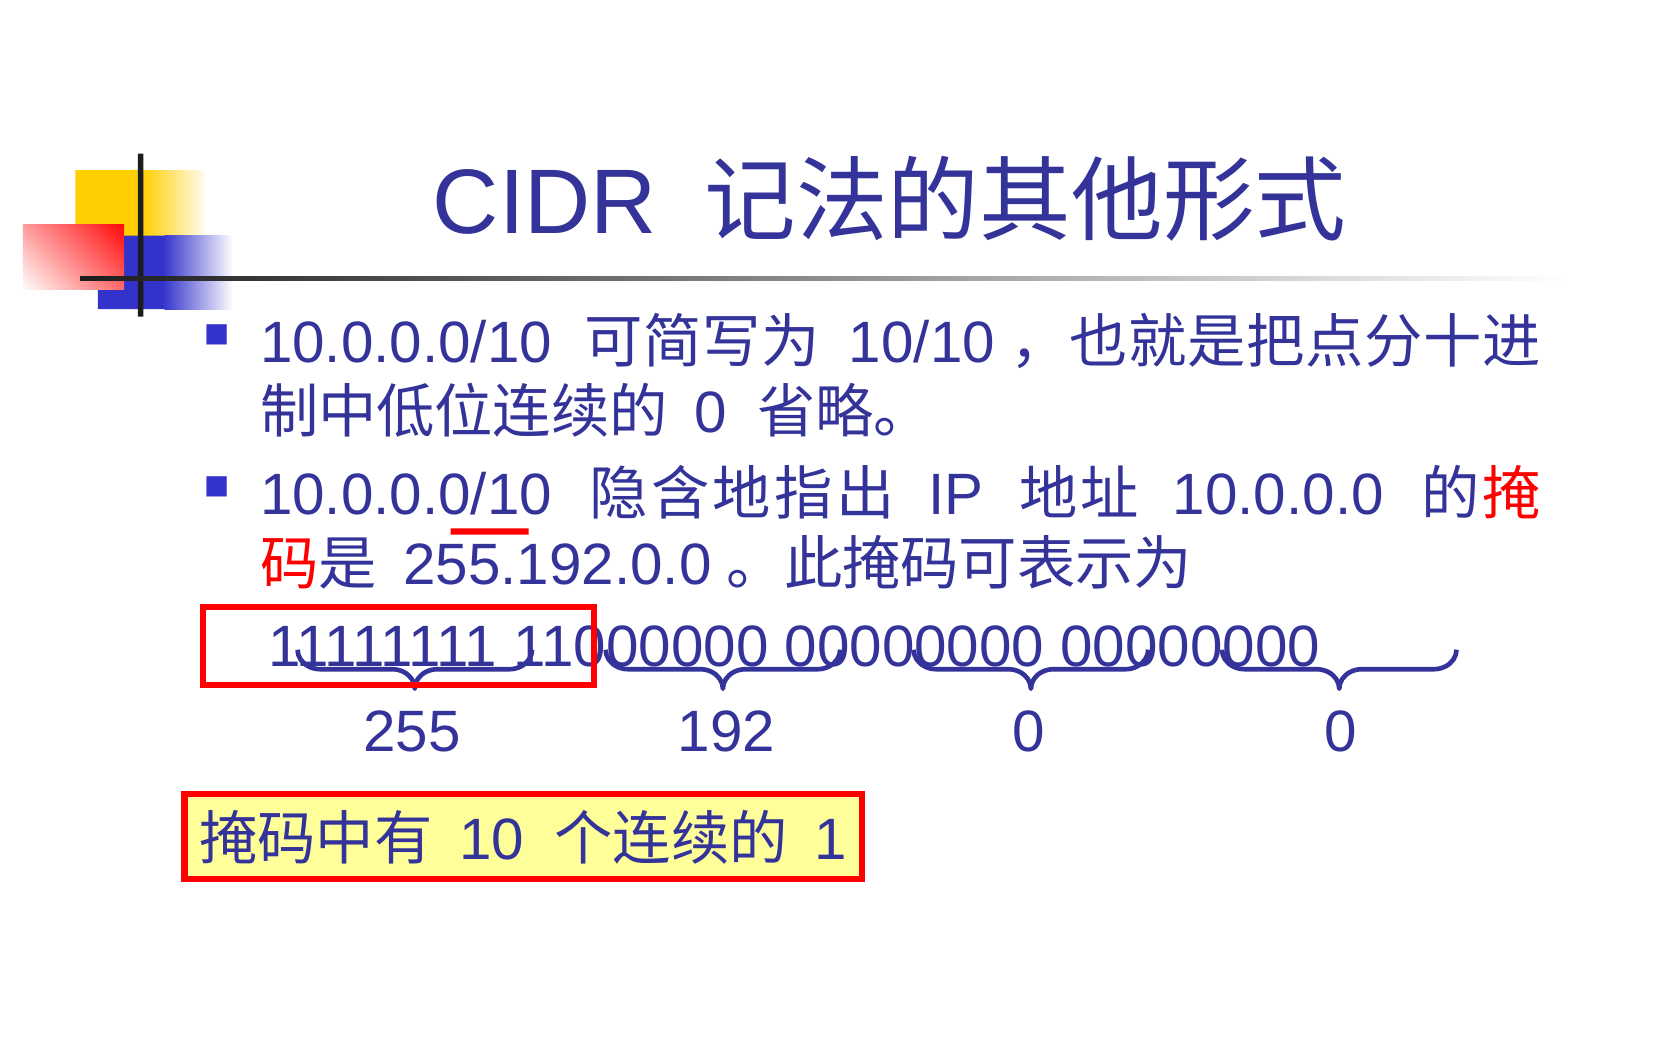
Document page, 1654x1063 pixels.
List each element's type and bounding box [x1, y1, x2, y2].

list [188, 296, 1556, 935]
title [166, 33, 1635, 260]
text_box [186, 531, 1477, 881]
